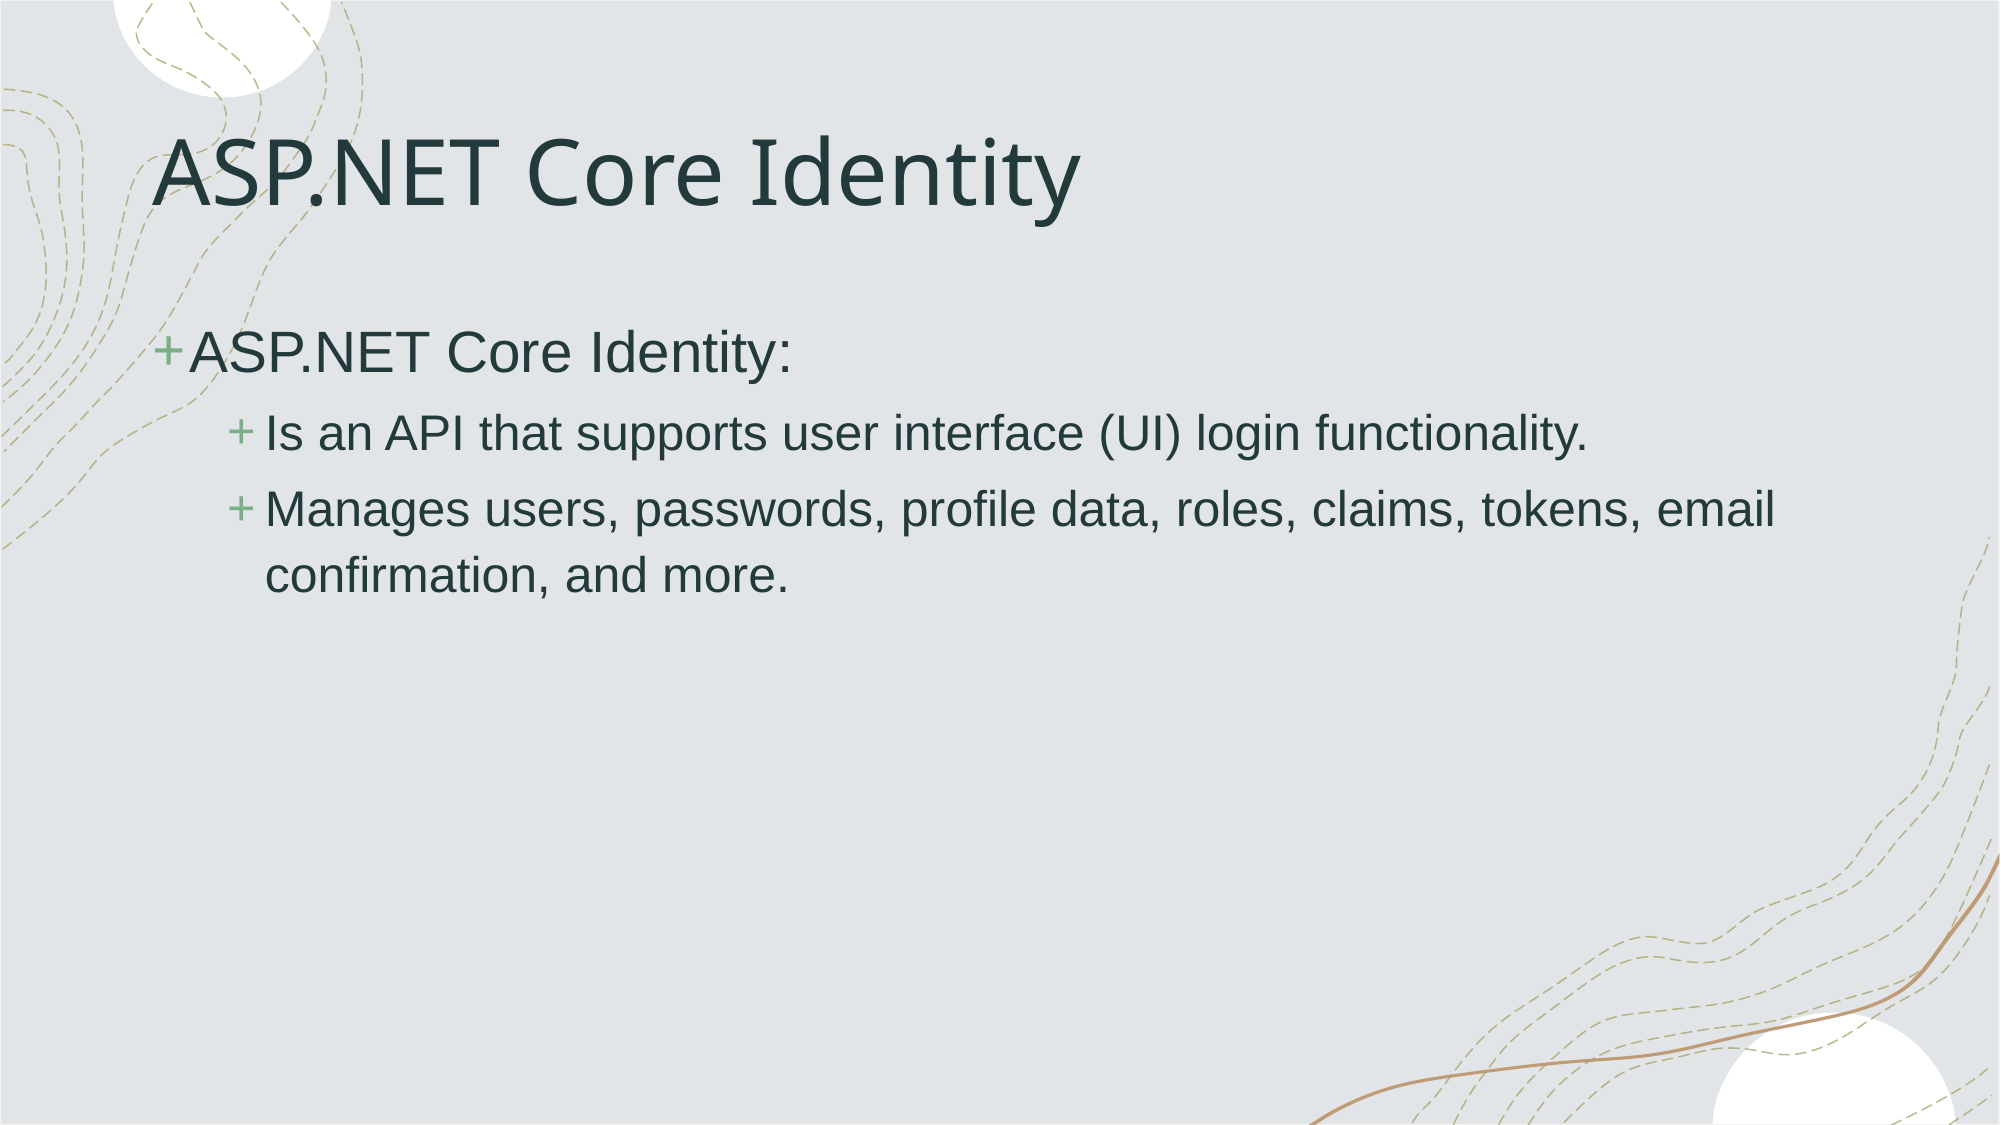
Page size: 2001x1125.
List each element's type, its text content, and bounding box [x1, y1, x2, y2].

title ASP.NET Core Identity [137, 59, 1863, 278]
list ASP.NET Core Identity: Is an API that supports user interface (UI) login functionality. Manages users, passwords, profile data, roles, claims, tokens, email confirmation, and more. [137, 299, 1863, 1014]
